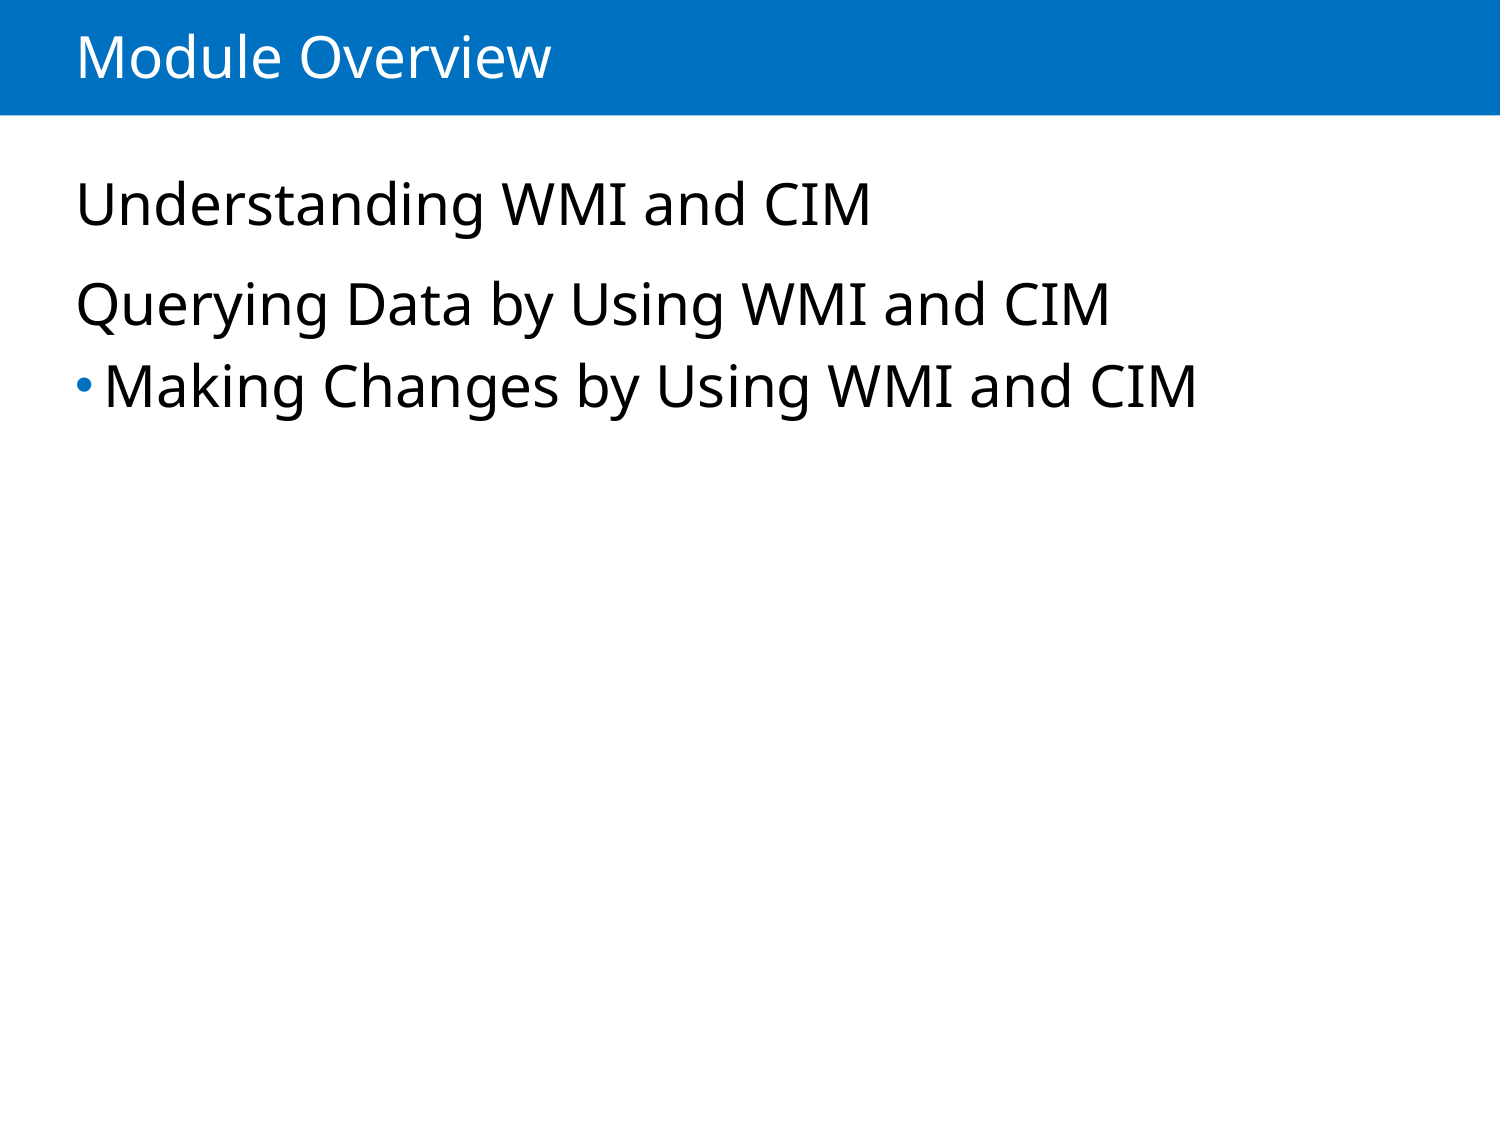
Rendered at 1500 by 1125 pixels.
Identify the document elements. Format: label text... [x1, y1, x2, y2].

title Module Overview [75, 0, 1351, 122]
list Understanding WMI and CIM Querying Data by Using WMI and CIM Making Changes by Using WMI and CIM [74, 167, 1408, 1013]
